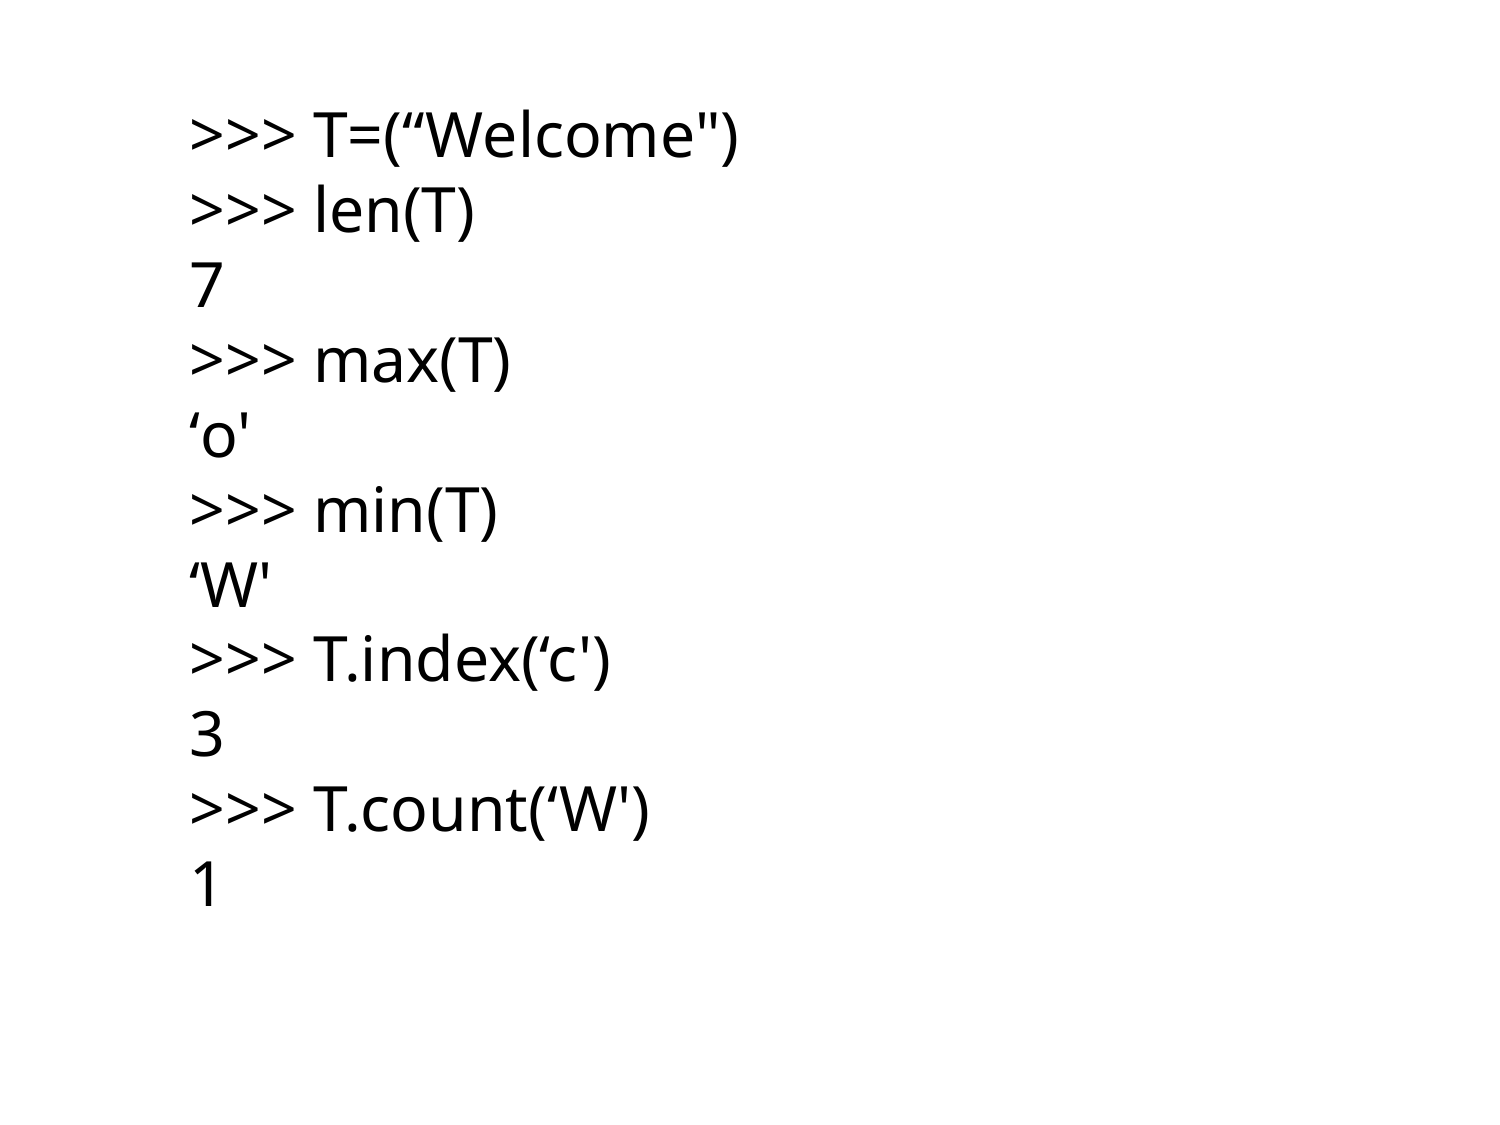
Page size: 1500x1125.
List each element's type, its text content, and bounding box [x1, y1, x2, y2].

text_box >>> T=(“Welcome") >>> len(T) 7 >>> max(T) ‘o' >>> min(T) ‘W' >>> T.index(‘c') 3 >>> T.count(‘W') 1 [174, 87, 1125, 927]
